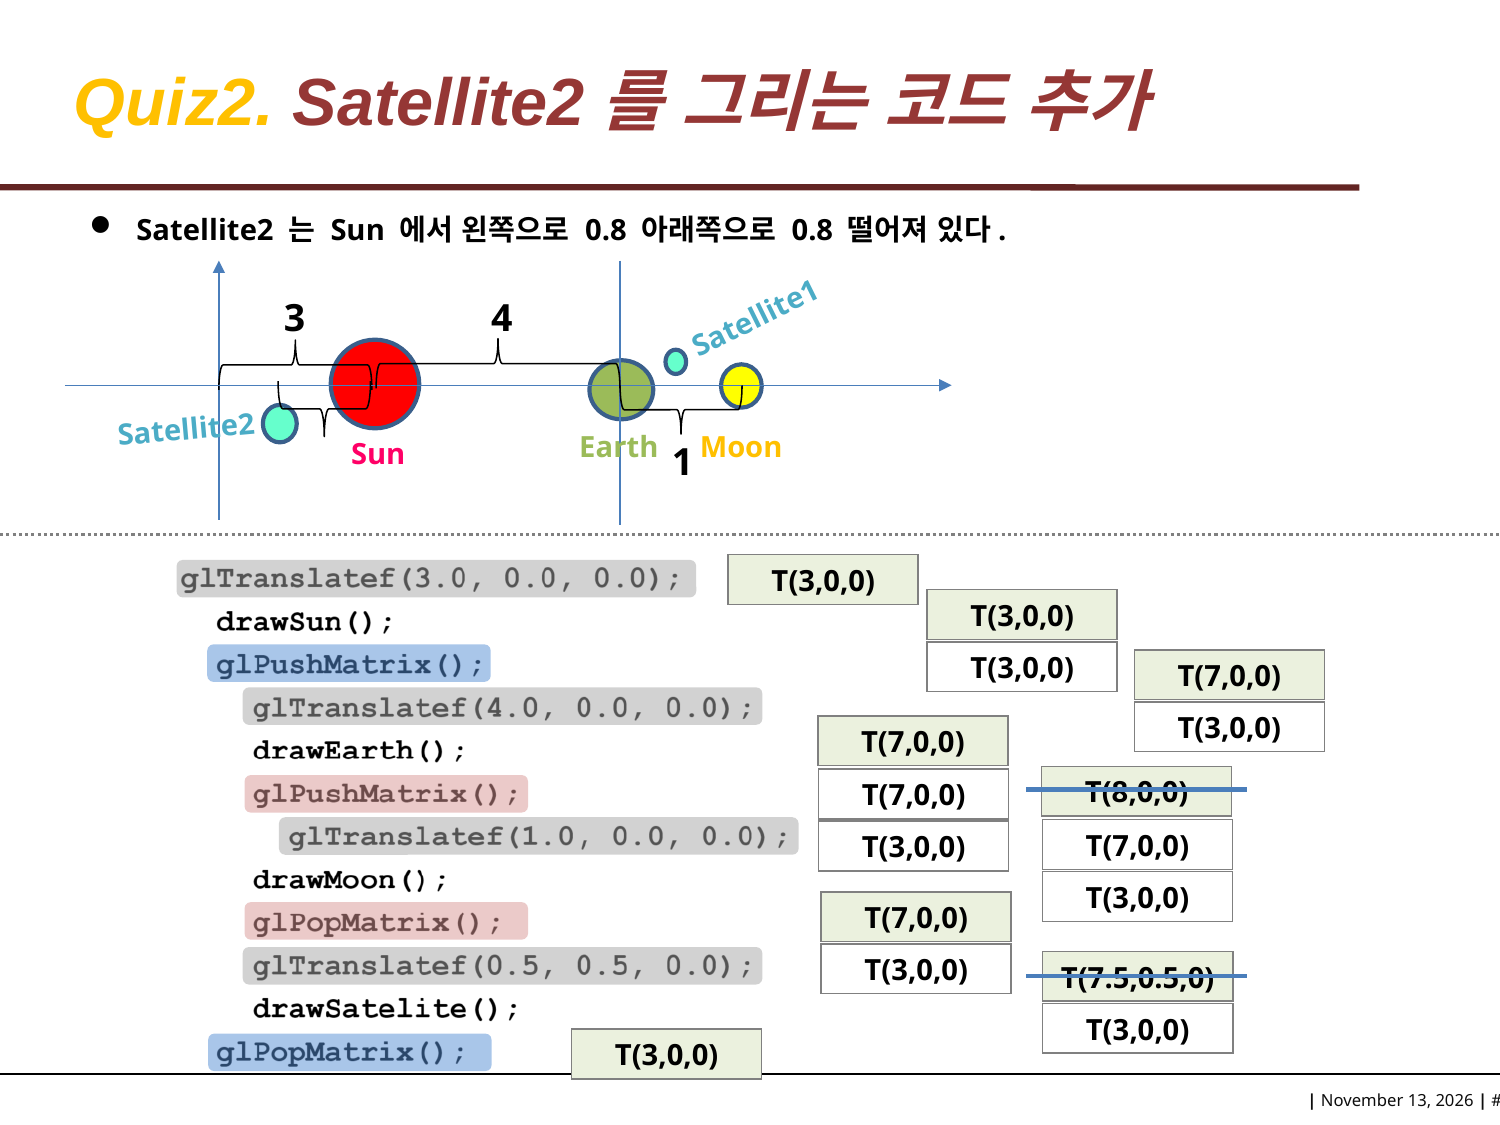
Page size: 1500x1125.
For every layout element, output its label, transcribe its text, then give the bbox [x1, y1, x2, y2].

text_box [795, 815, 801, 857]
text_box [817, 715, 1010, 791]
text_box [663, 347, 687, 377]
text_box Satellite2 [223, 396, 272, 450]
text_box [269, 403, 299, 445]
text_box [587, 393, 615, 421]
text_box Satellite2 [100, 400, 214, 461]
text_box Satellite1 [668, 257, 841, 377]
text_box Earth [624, 421, 674, 471]
text_box [176, 557, 696, 561]
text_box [1134, 649, 1325, 753]
text_box Earth [564, 421, 615, 471]
text_box [375, 337, 615, 384]
text_box [605, 358, 615, 362]
text_box [336, 393, 421, 428]
text_box [223, 339, 373, 384]
text_box 4 [476, 286, 528, 347]
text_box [926, 589, 1118, 693]
text_box 3 [269, 286, 321, 347]
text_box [1042, 951, 1234, 975]
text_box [820, 789, 1248, 995]
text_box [1042, 984, 1234, 1055]
picture [176, 562, 790, 1072]
text_box [277, 393, 371, 438]
text_box [624, 393, 743, 430]
text_box Moon [685, 421, 798, 471]
text_box [740, 393, 763, 410]
text_box [624, 358, 655, 384]
text_box Satellite2 는 Sun 에서 왼쪽으로 0.8 아래쪽으로 0.8 떨어져 있다. [74, 204, 1022, 254]
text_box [1041, 766, 1233, 788]
text_box 1 [657, 430, 709, 491]
text_box [333, 337, 416, 384]
text_box Sun [336, 428, 421, 478]
title Quiz2. Satellite2를 그리는 코드 추가 [44, 33, 1395, 164]
text_box [624, 411, 647, 421]
text_box [719, 362, 764, 384]
text_box T(3,0,0) [728, 554, 919, 605]
